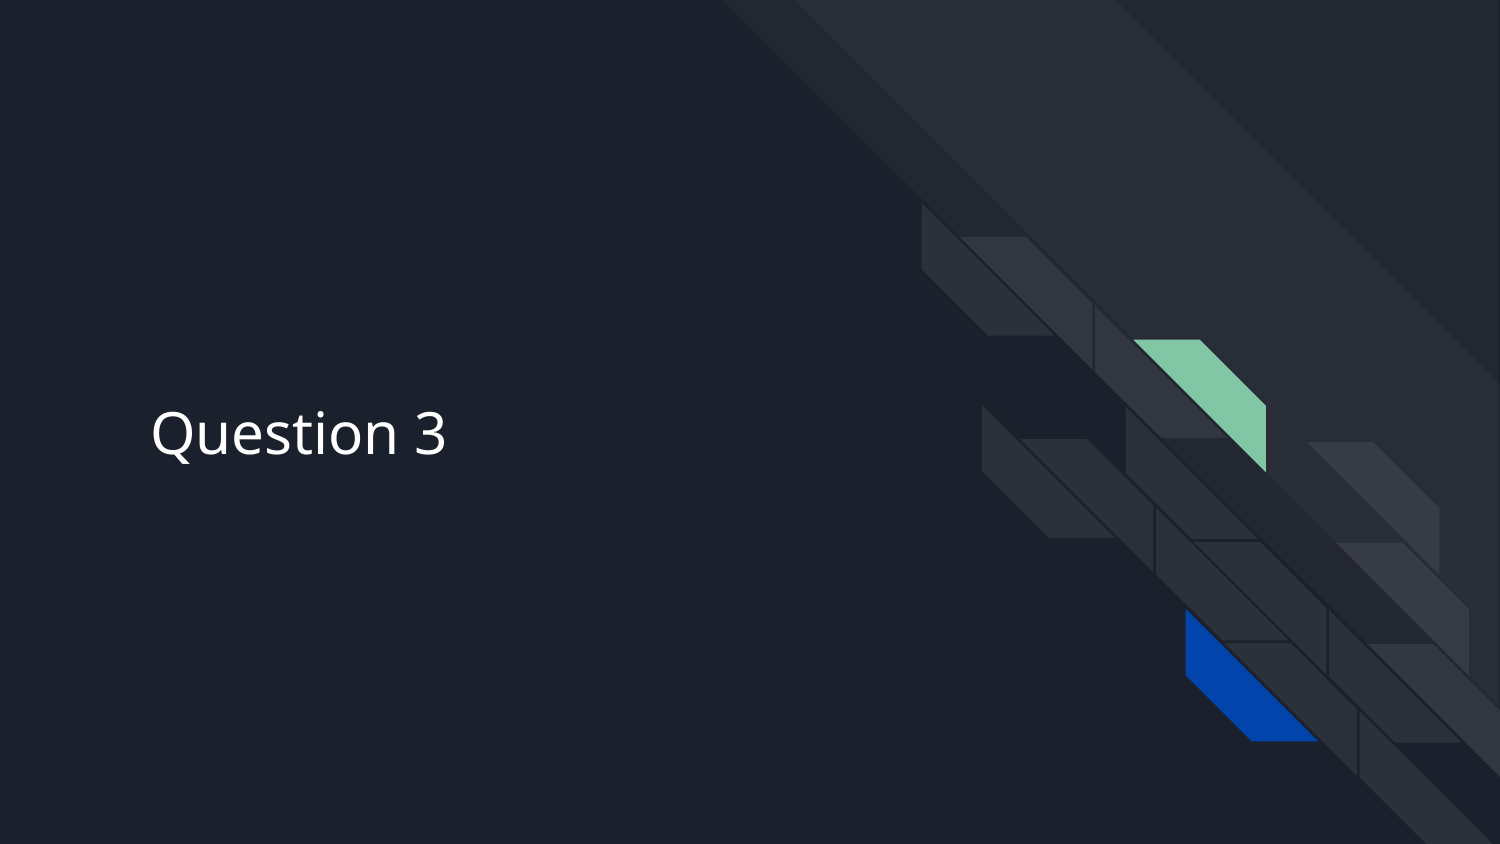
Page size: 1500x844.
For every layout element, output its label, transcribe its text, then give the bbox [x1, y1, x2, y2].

title Question 3 [135, 142, 888, 720]
